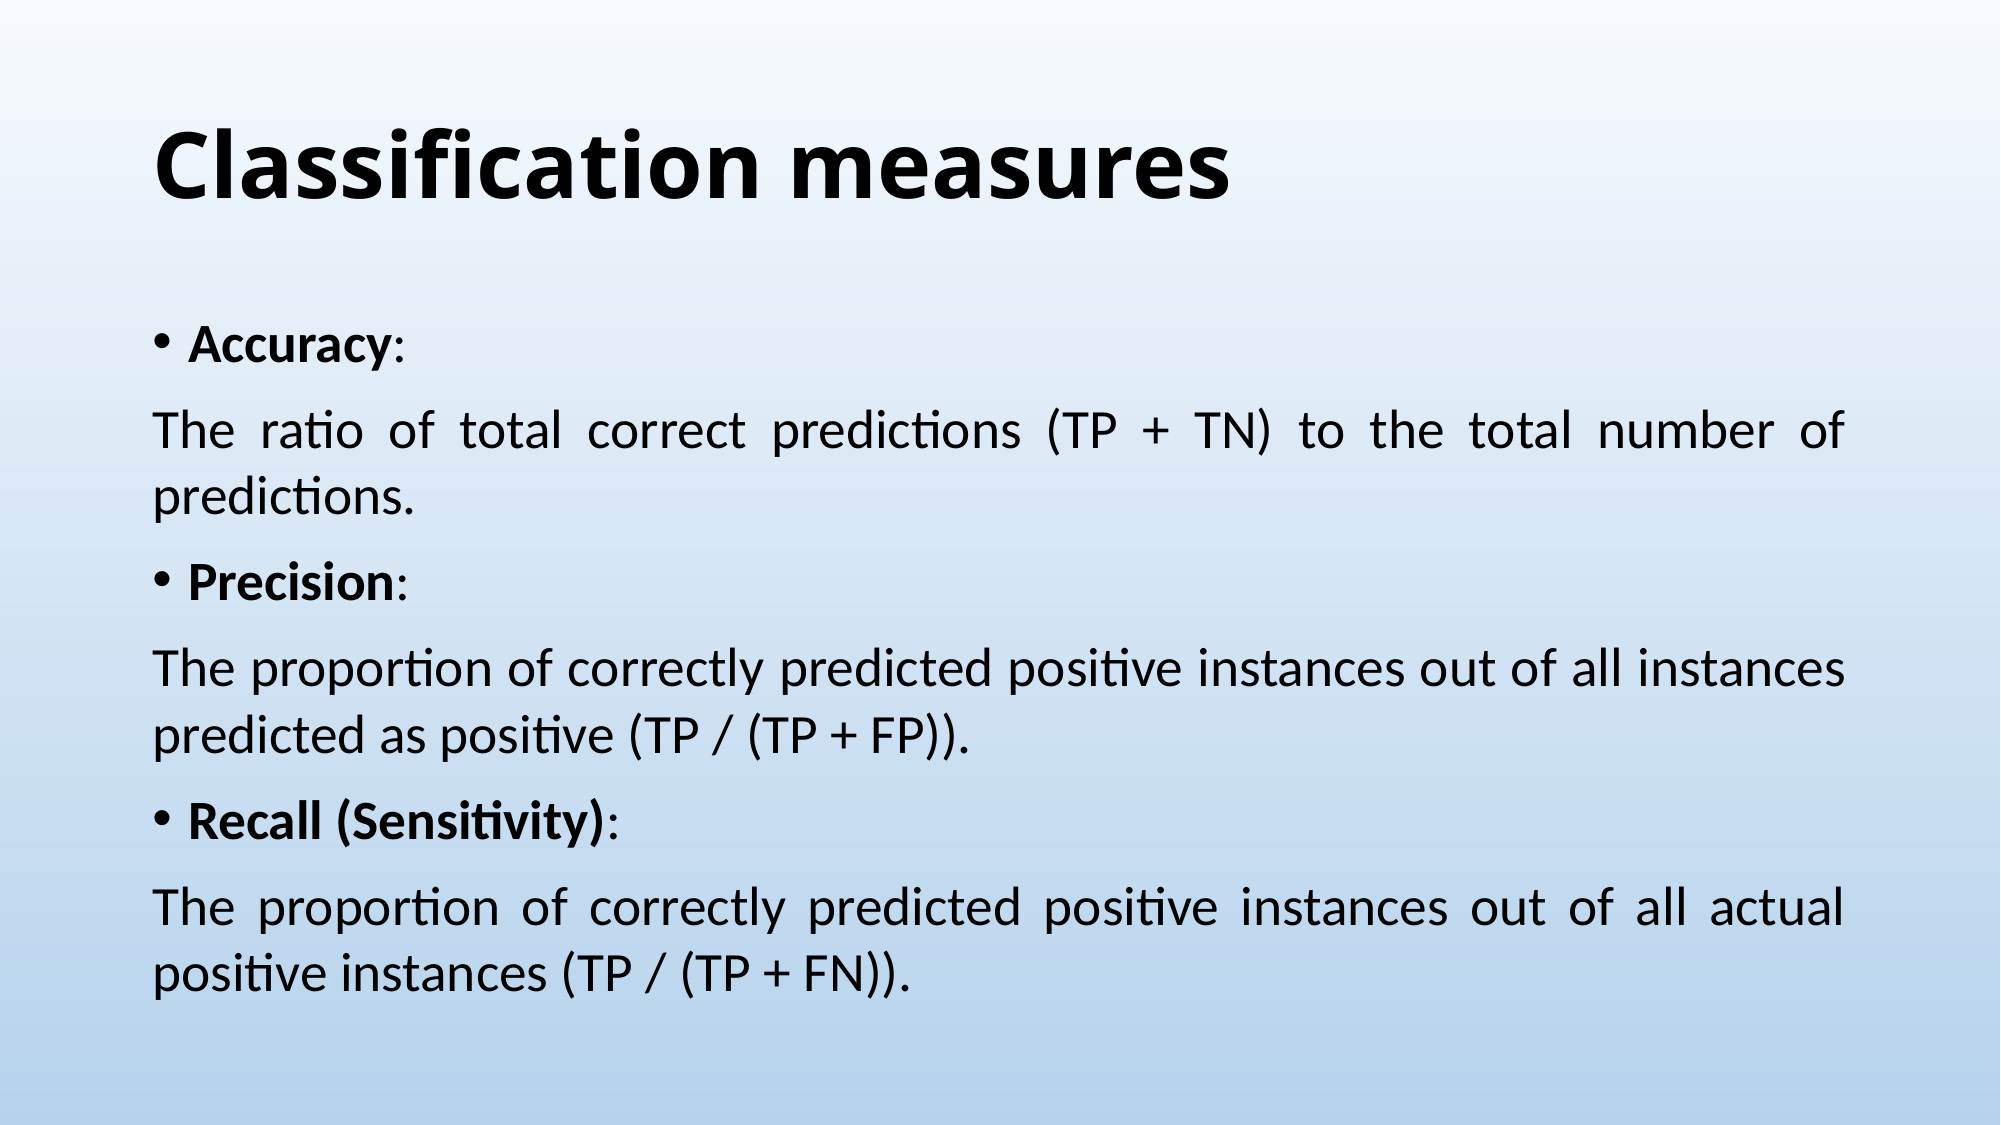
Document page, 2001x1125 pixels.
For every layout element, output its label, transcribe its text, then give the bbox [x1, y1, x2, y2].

list Accuracy: The ratio of total correct predictions (TP + TN) to the total number of predictions. Precision: The proportion of correctly predicted positive instances out of all instances predicted as positive (TP / (TP + FP)). Recall (Sensitivity): The proportion of correctly predicted positive instances out of all actual positive instances (TP / (TP + FN)). [137, 299, 1863, 1014]
title Classification measures [137, 59, 1863, 278]
